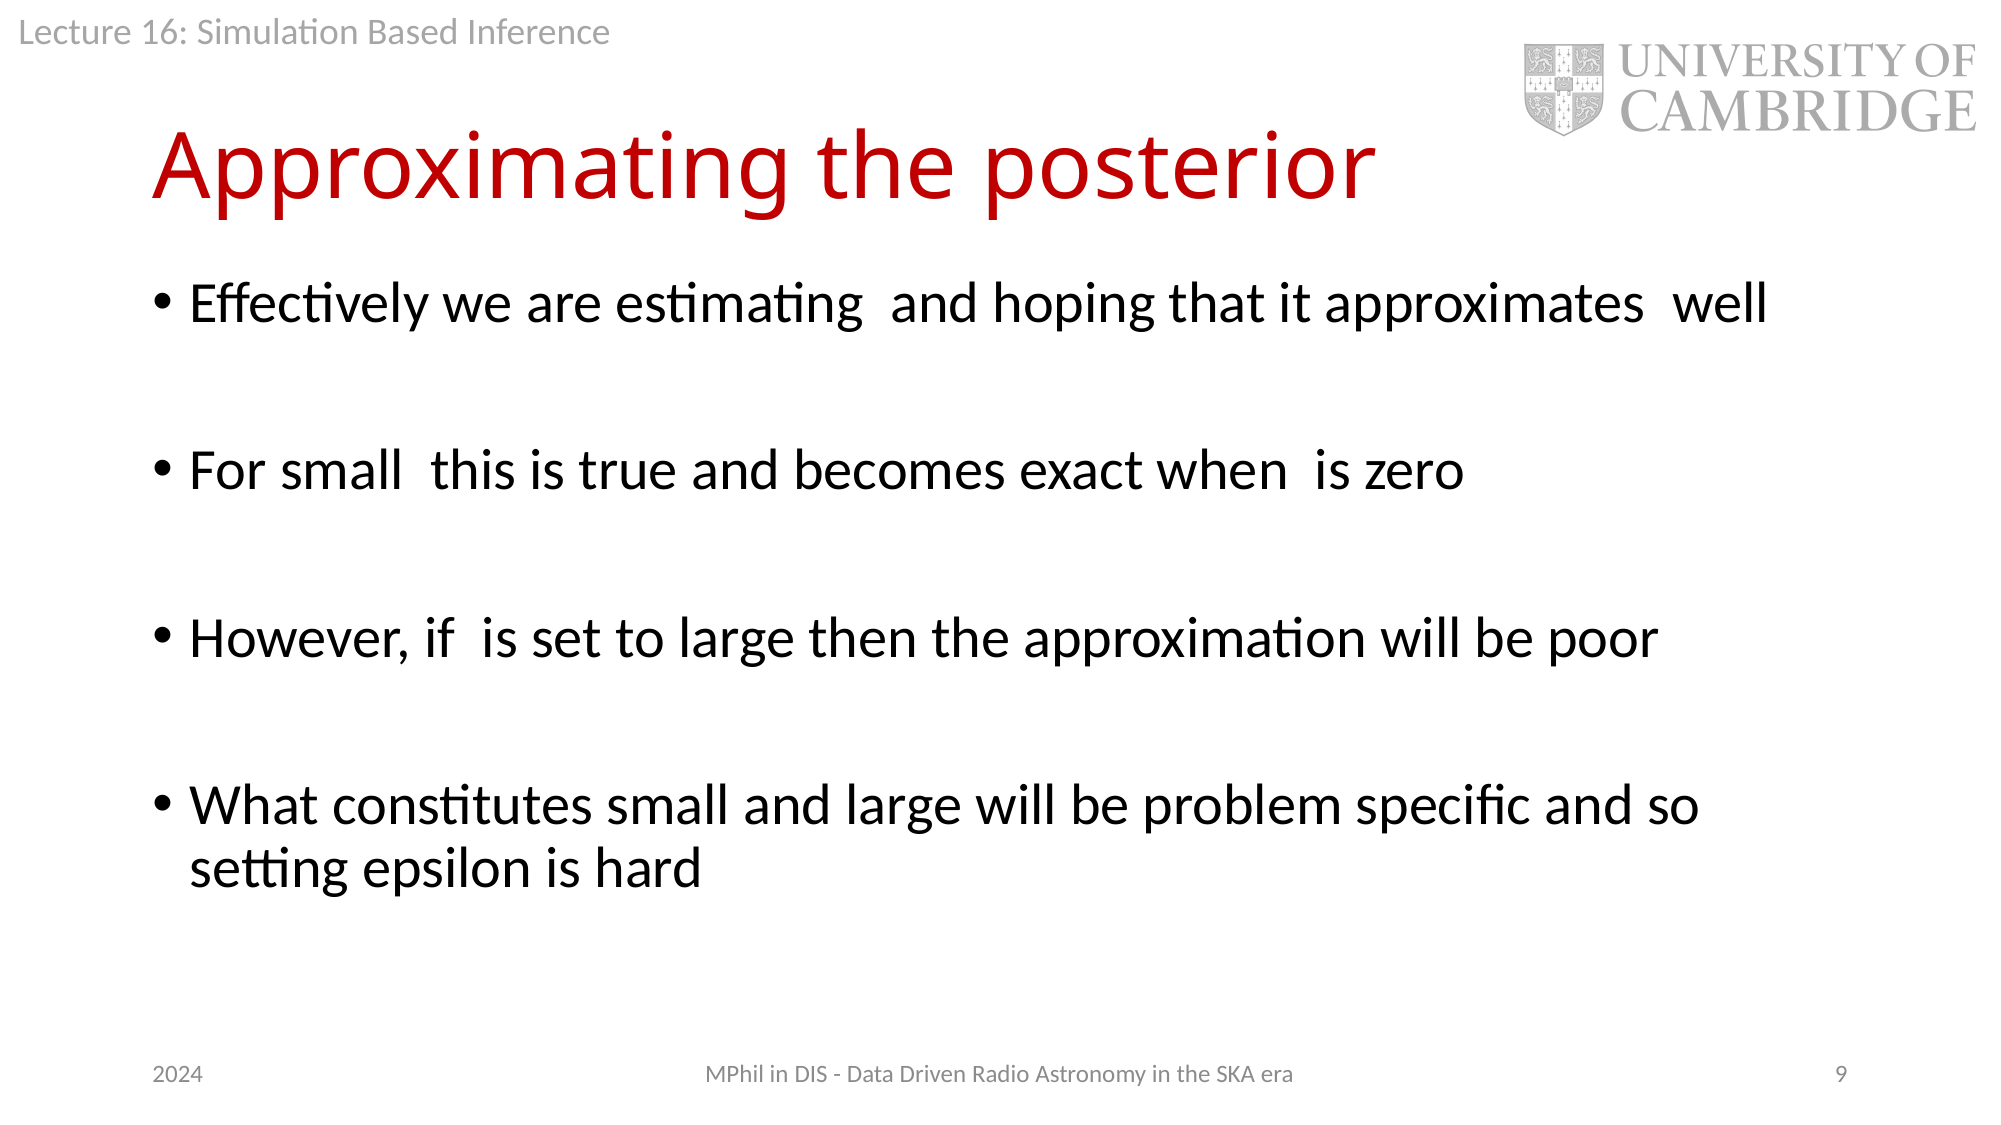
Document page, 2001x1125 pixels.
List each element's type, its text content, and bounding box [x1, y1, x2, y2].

title Approximating the posterior [137, 59, 1863, 278]
slide_number 2024 [137, 1042, 588, 1103]
slide_number 9 [1412, 1042, 1863, 1103]
footer MPhil in DIS - Data Driven Radio Astronomy in the SKA era [662, 1042, 1338, 1103]
